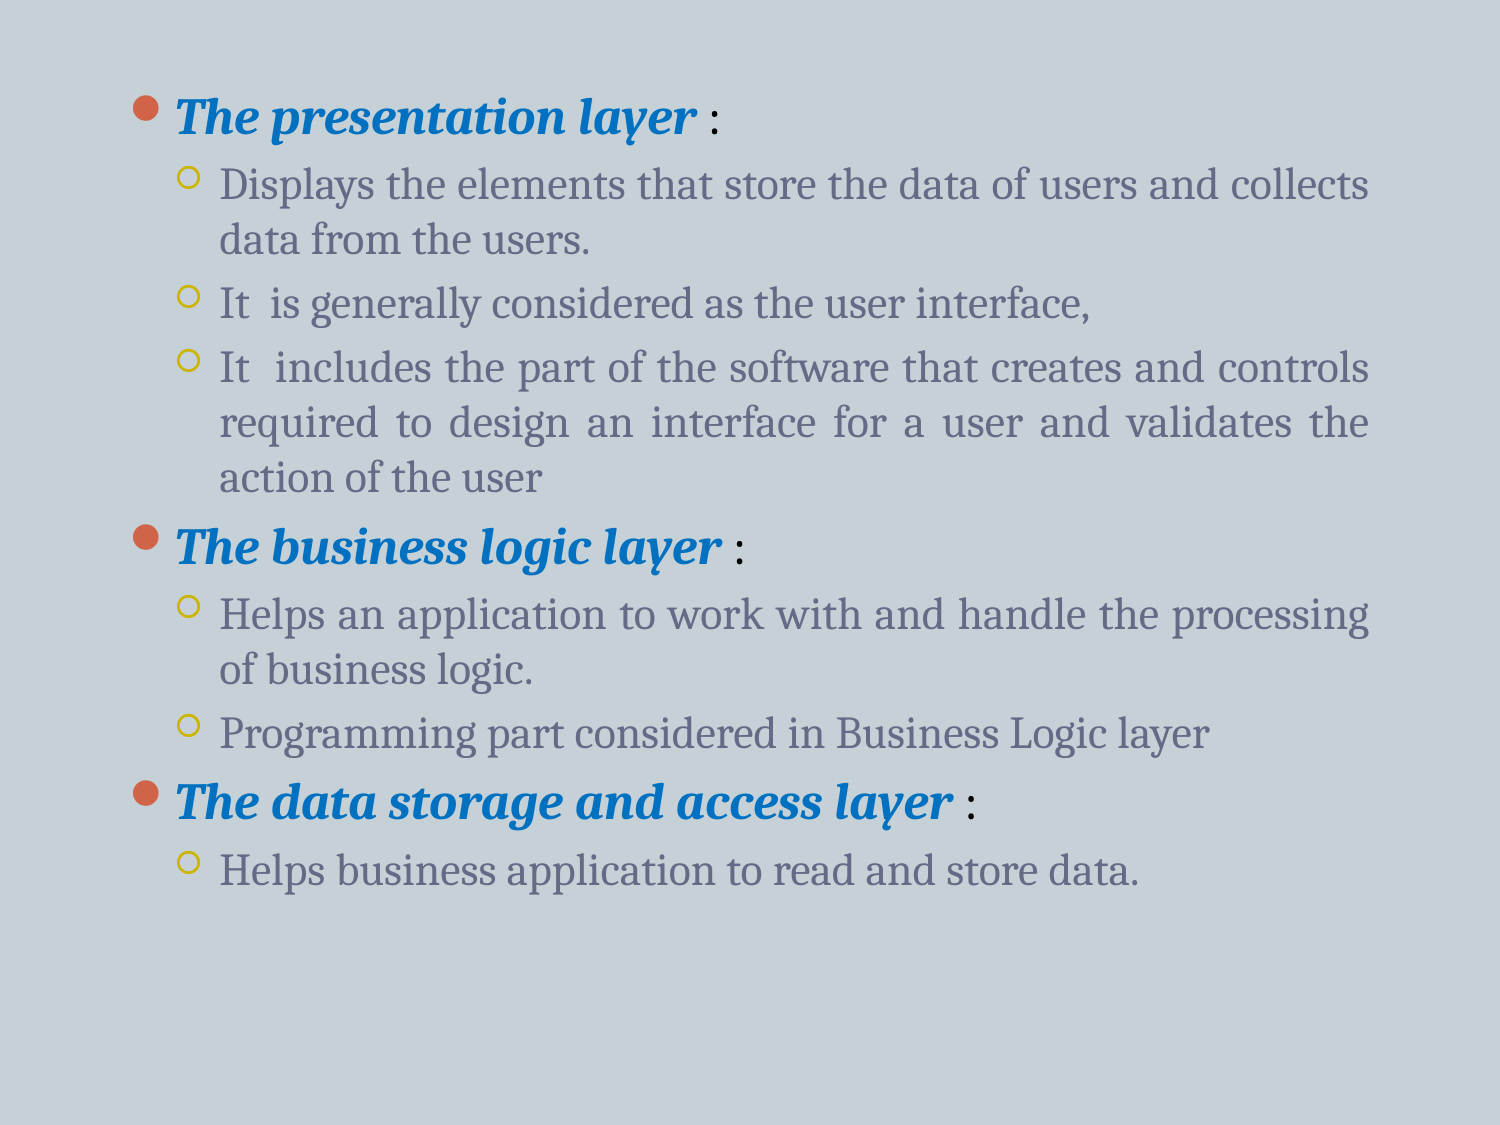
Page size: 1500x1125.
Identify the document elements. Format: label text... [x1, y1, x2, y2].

list The presentation layer : Displays the elements that store the data of users and collects data from the users. It is generally considered as the user interface, It includes the part of the software that creates and controls required to design an interface for a user and validates the action of the user The business logic layer : Helps an application to work with and handle the processing of business logic. Programming part considered in Business Logic layer The data storage and access layer : Helps business application to read and store data. [114, 75, 1386, 1005]
